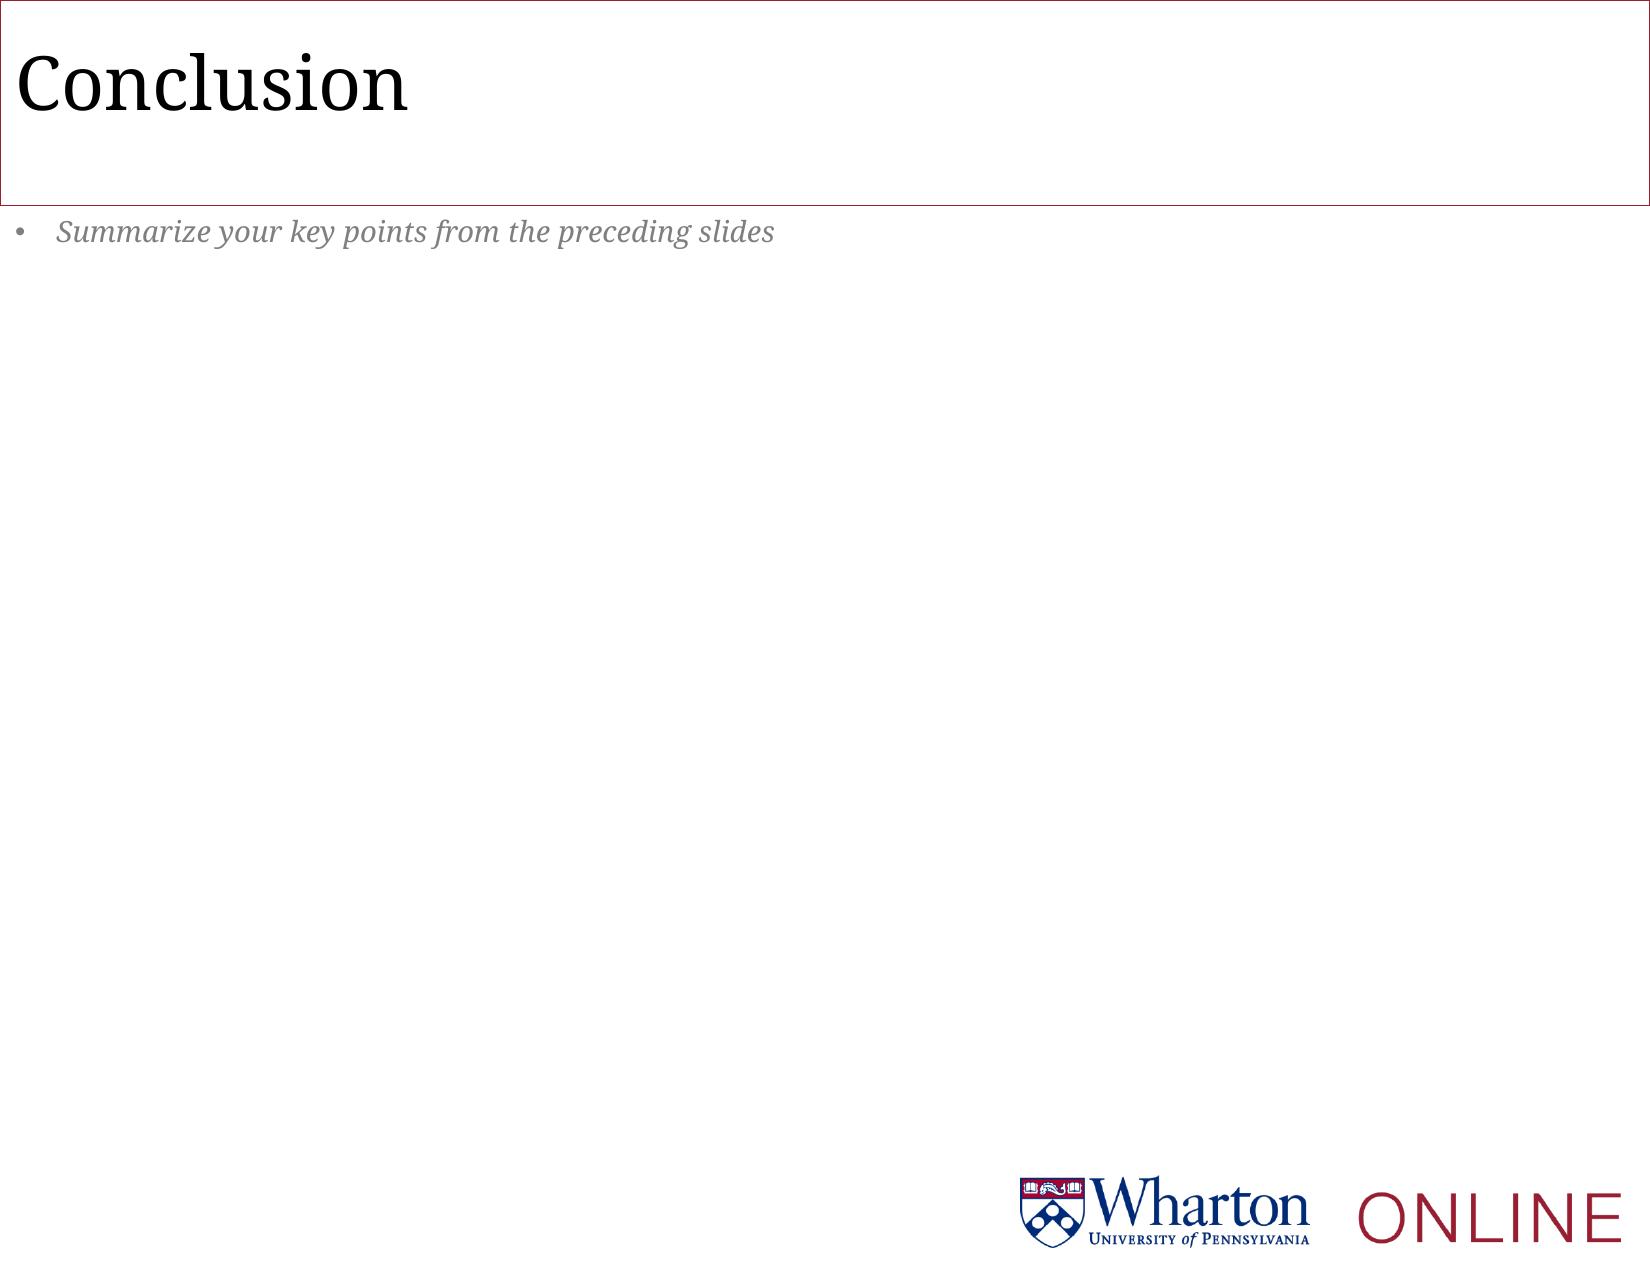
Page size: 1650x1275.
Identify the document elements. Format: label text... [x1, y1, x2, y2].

picture [1020, 1175, 1621, 1248]
list Summarize your key points from the preceding slides [0, 206, 1650, 1155]
title Conclusion [0, 0, 1650, 206]
